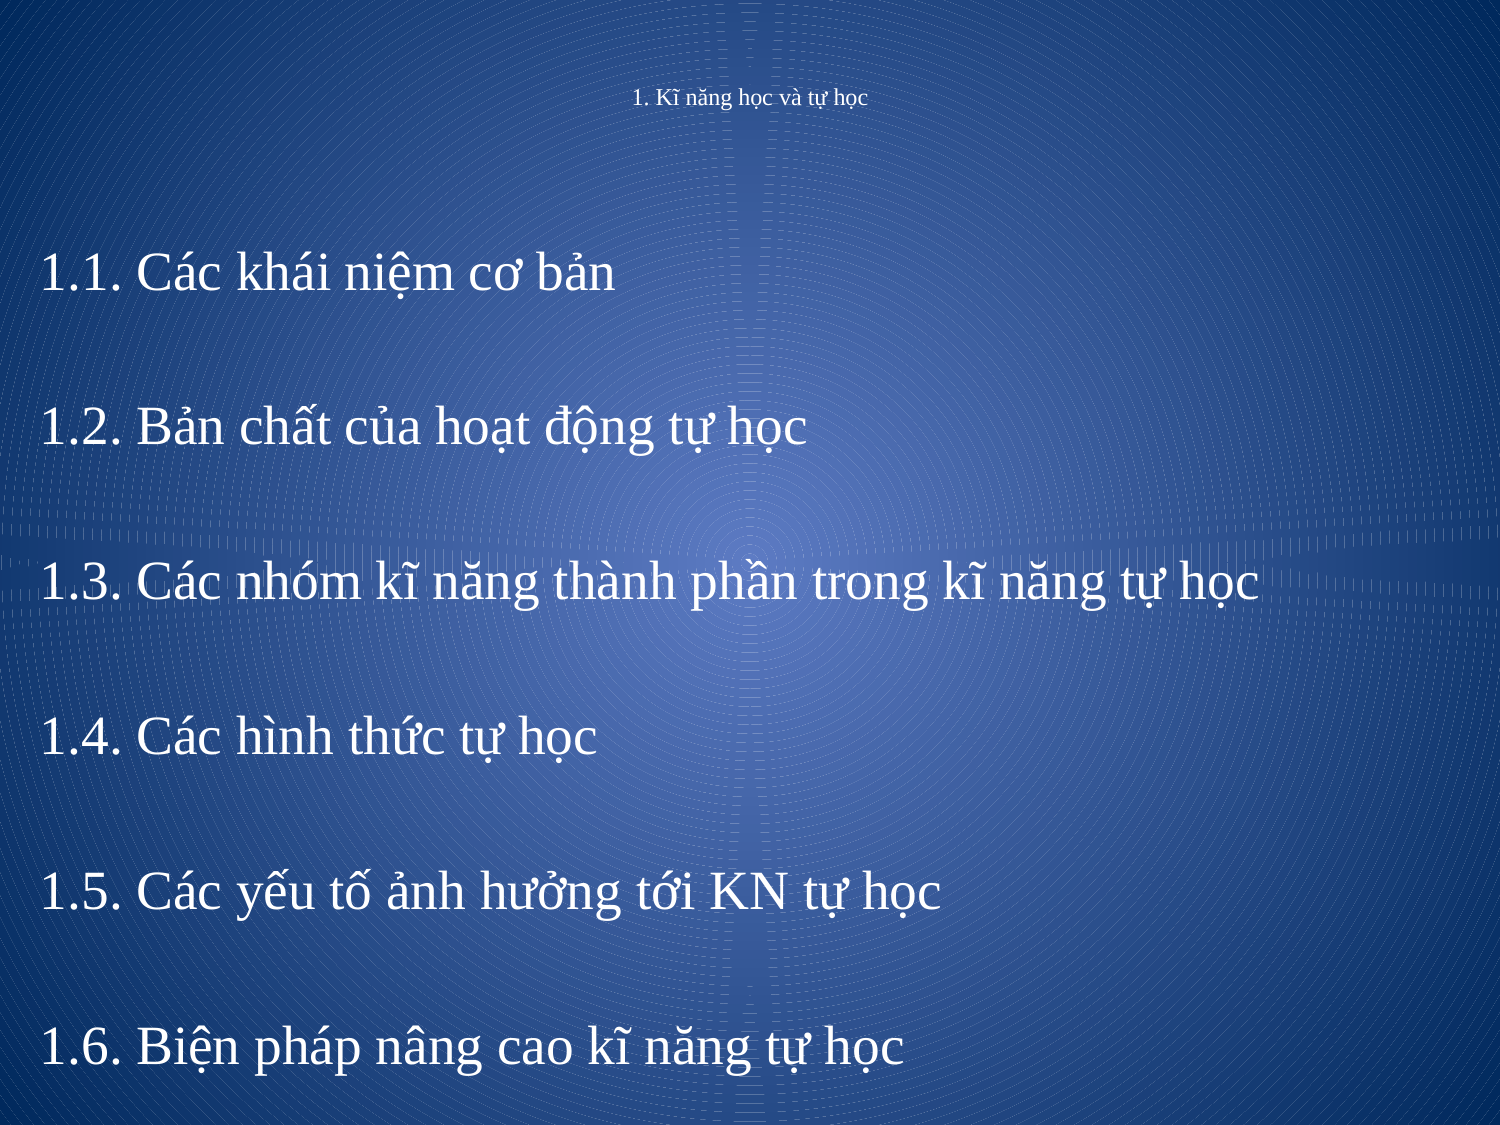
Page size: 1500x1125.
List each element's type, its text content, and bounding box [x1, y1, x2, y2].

title 1. Kĩ năng học và tự học [75, 45, 1425, 149]
list 1.1. Các khái niệm cơ bản 1.2. Bản chất của hoạt động tự học 1.3. Các nhóm kĩ năng thành phần trong kĩ năng tự học 1.4. Các hình thức tự học 1.5. Các yếu tố ảnh hưởng tới KN tự học 1.6. Biện pháp nâng cao kĩ năng tự học [24, 149, 1475, 1088]
